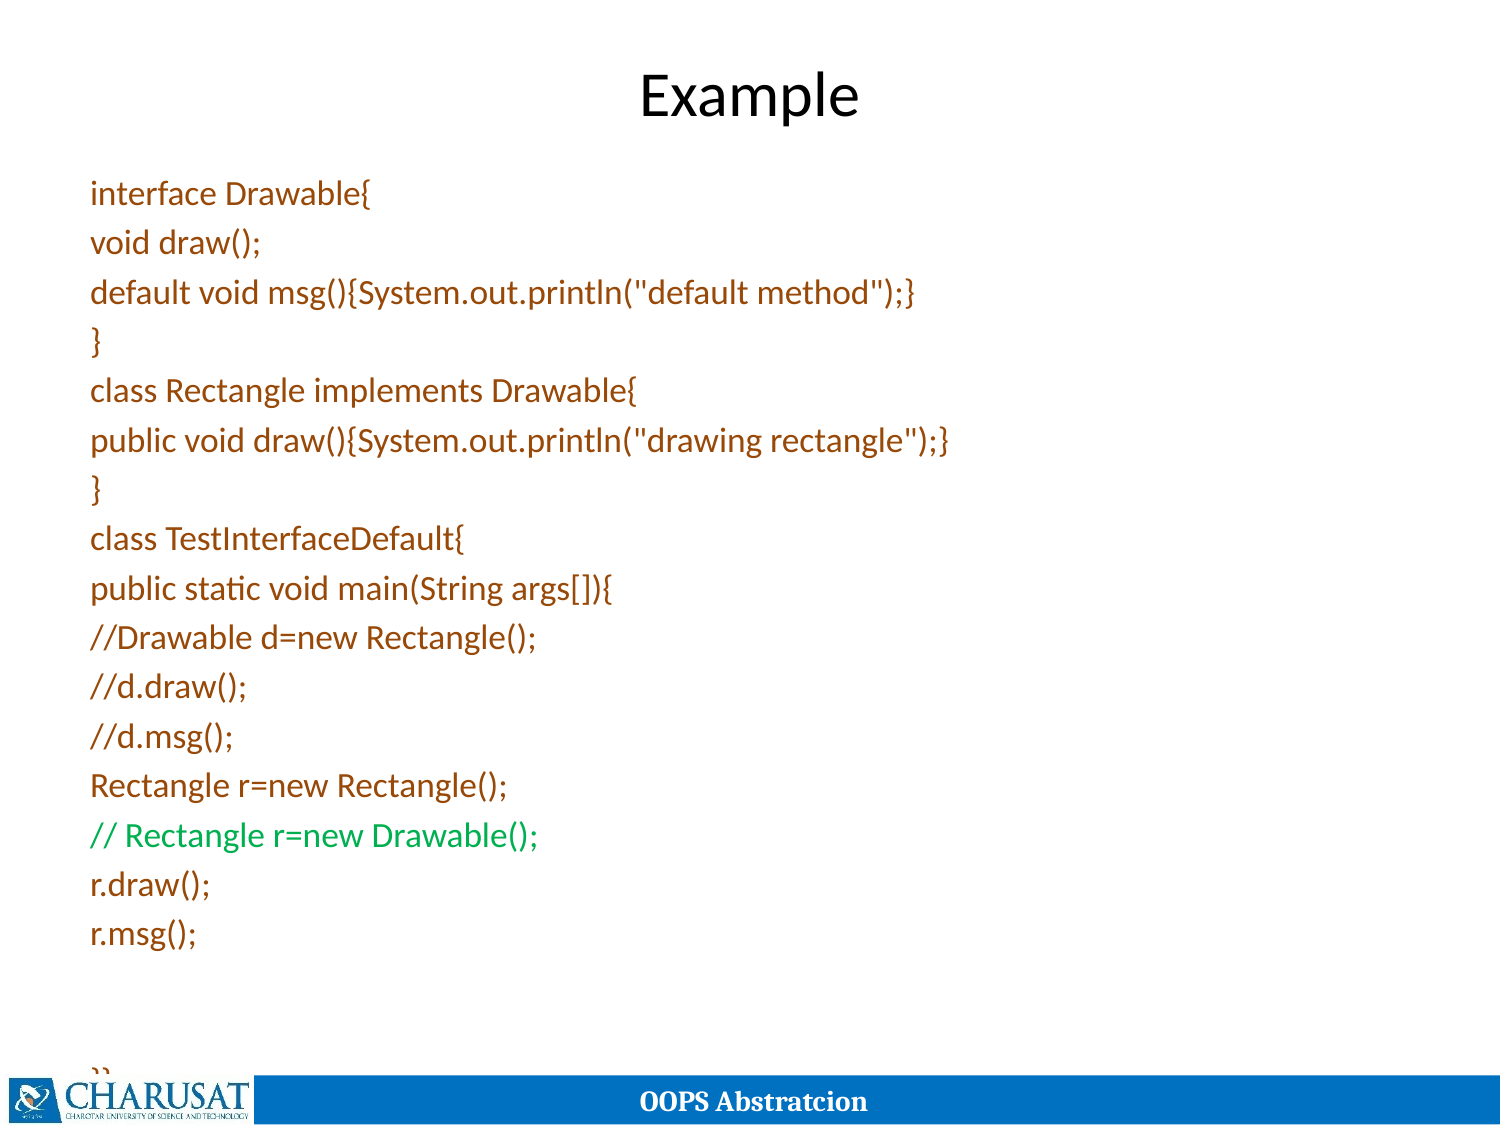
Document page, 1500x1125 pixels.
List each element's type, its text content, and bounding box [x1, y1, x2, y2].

title Example [75, 45, 1425, 138]
picture [3, 1073, 255, 1125]
list interface Drawable{ void draw(); default void msg(){System.out.println("default method");} } class Rectangle implements Drawable{ public void draw(){System.out.println("drawing rectangle");} } class TestInterfaceDefault{ public static void main(String args[]){ //Drawable d=new Rectangle(); //d.draw(); //d.msg(); Rectangle r=new Rectangle(); // Rectangle r=new Drawable(); r.draw(); r.msg(); }} [75, 162, 1425, 1075]
text_box OOPS Abstratcion [257, 1075, 1500, 1125]
